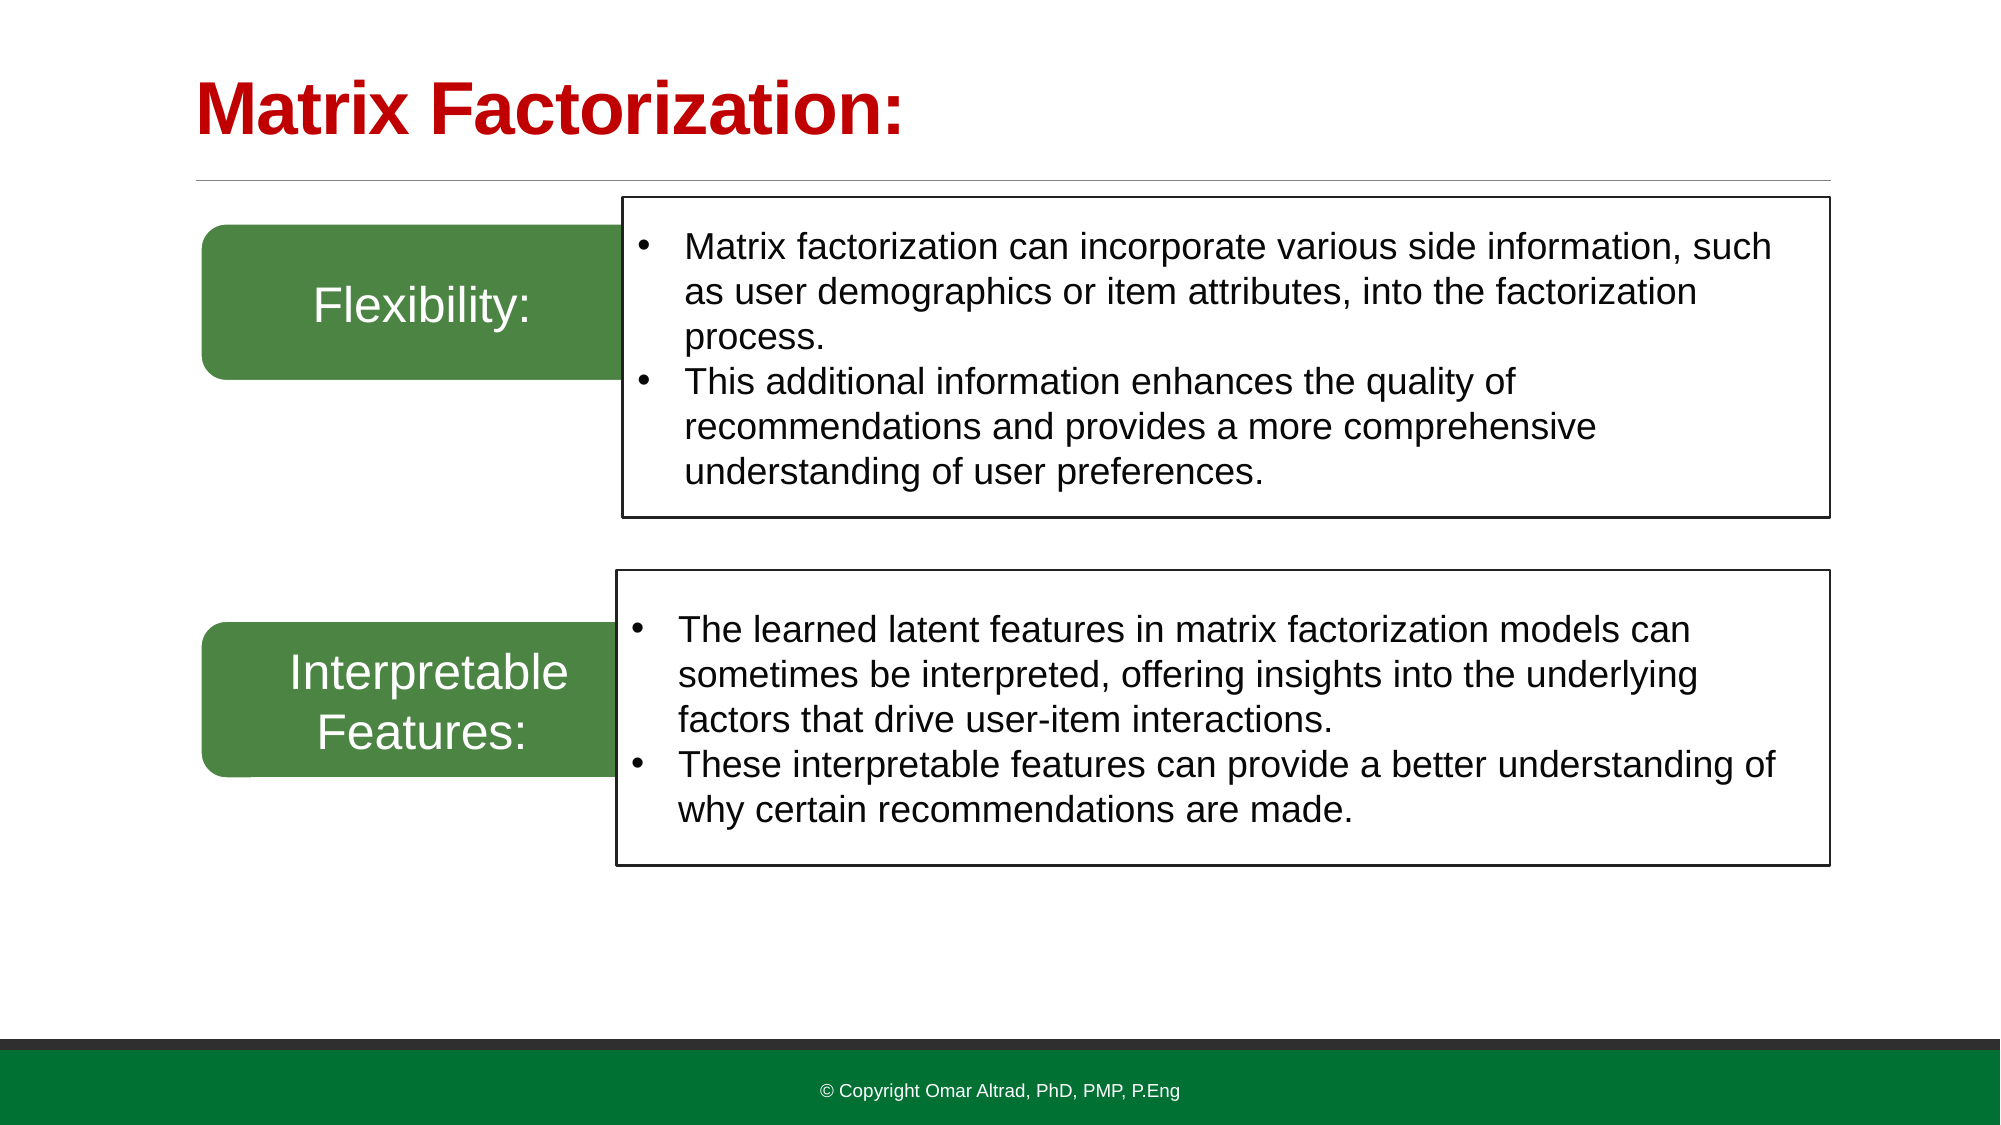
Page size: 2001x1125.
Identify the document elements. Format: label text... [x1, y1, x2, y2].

footer © Copyright Omar Altrad, PhD, PMP, P.Eng [604, 1059, 1396, 1120]
text_box Flexibility: [197, 220, 621, 385]
text_box Interpretable Features: [197, 617, 615, 782]
text_box Matrix factorization can incorporate various side information, such as user demographics or item attributes, into the factorization process. This additional information enhances the quality of recommendations and provides a more comprehensive understanding of user preferences. [621, 196, 1831, 519]
text_box The learned latent features in matrix factorization models can sometimes be interpreted, offering insights into the underlying factors that drive user-item interactions. These interpretable features can provide a better understanding of why certain recommendations are made. [615, 569, 1831, 867]
title Matrix Factorization: [180, 47, 1830, 176]
